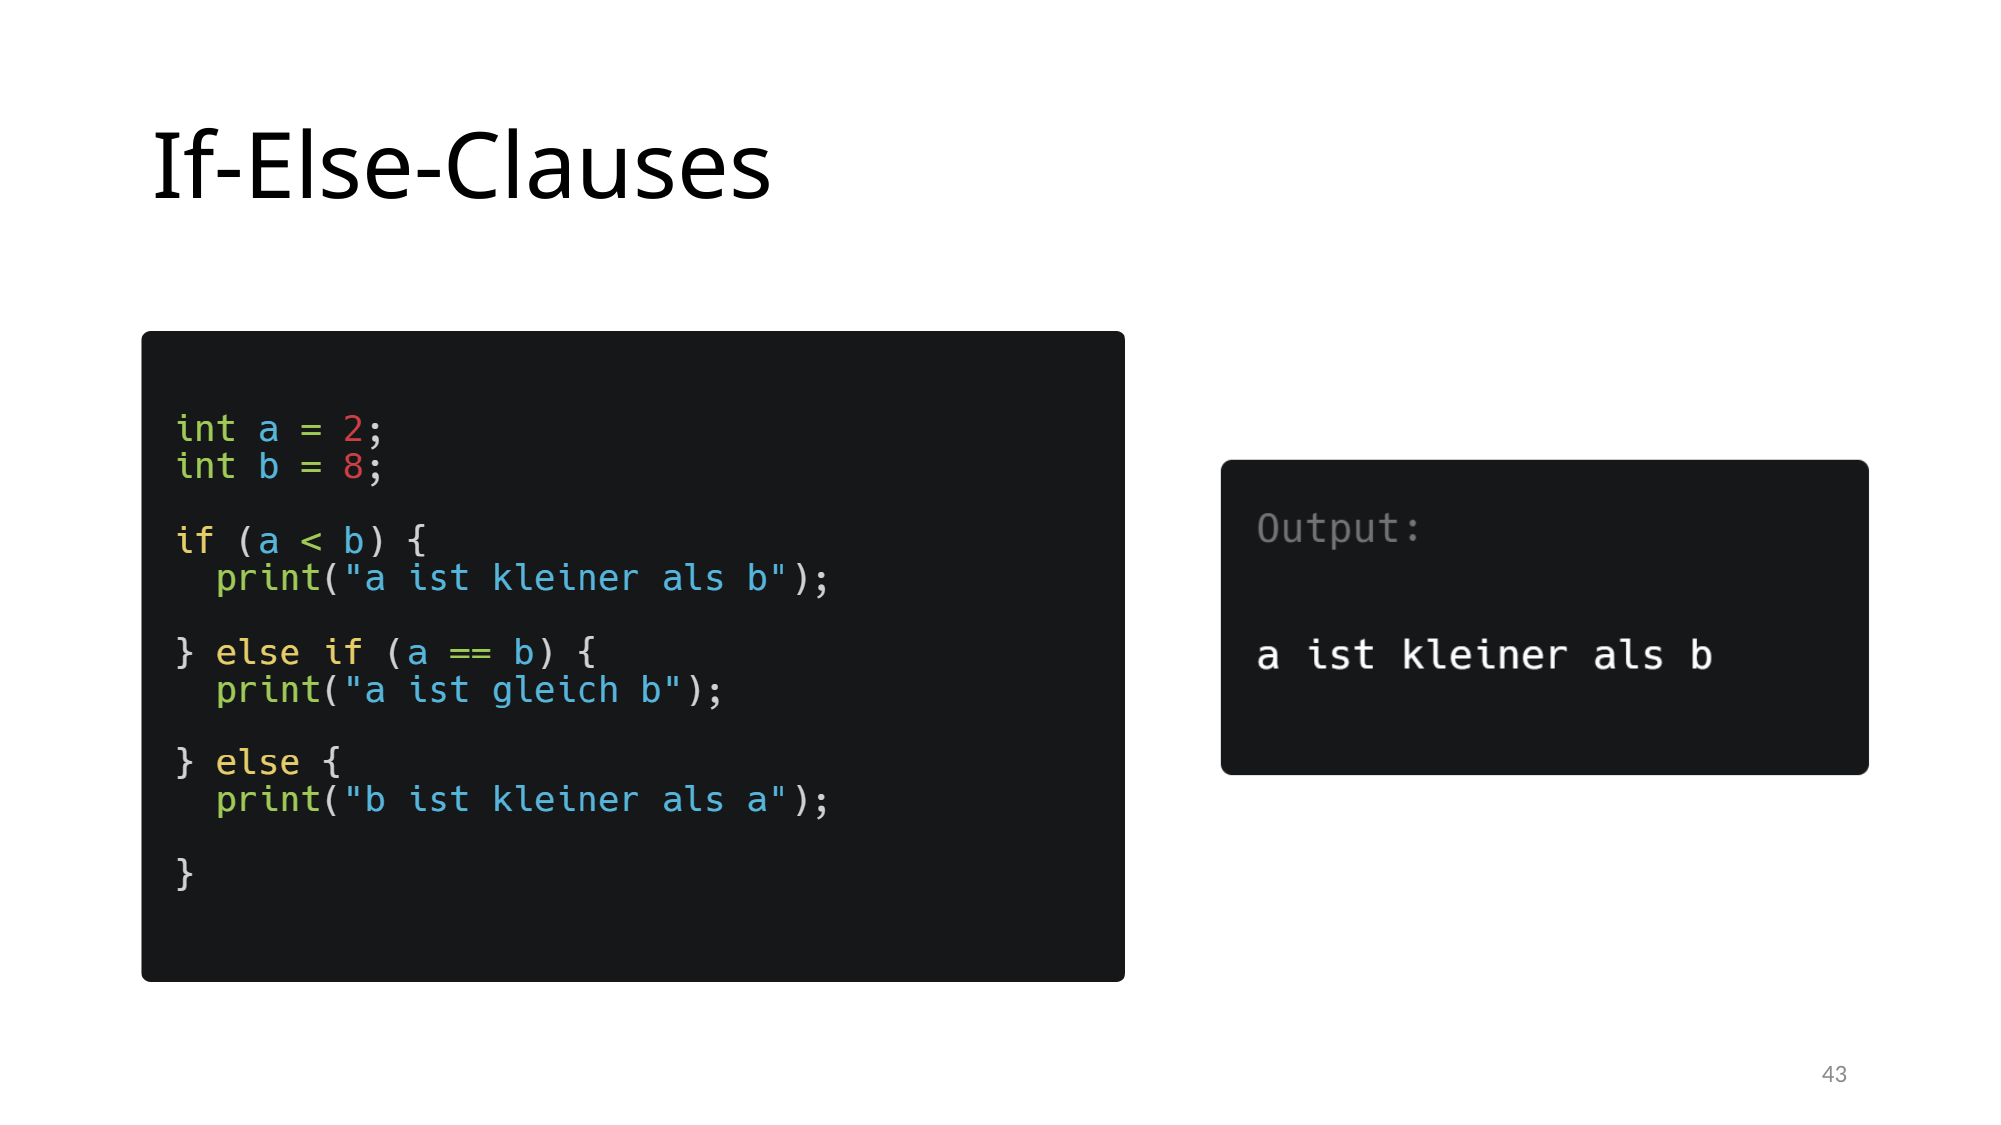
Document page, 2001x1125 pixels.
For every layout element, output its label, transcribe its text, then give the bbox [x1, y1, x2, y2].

title If-Else-Clauses [137, 59, 1863, 278]
slide_number 43 [1412, 1042, 1863, 1103]
picture [0, 208, 2000, 1105]
